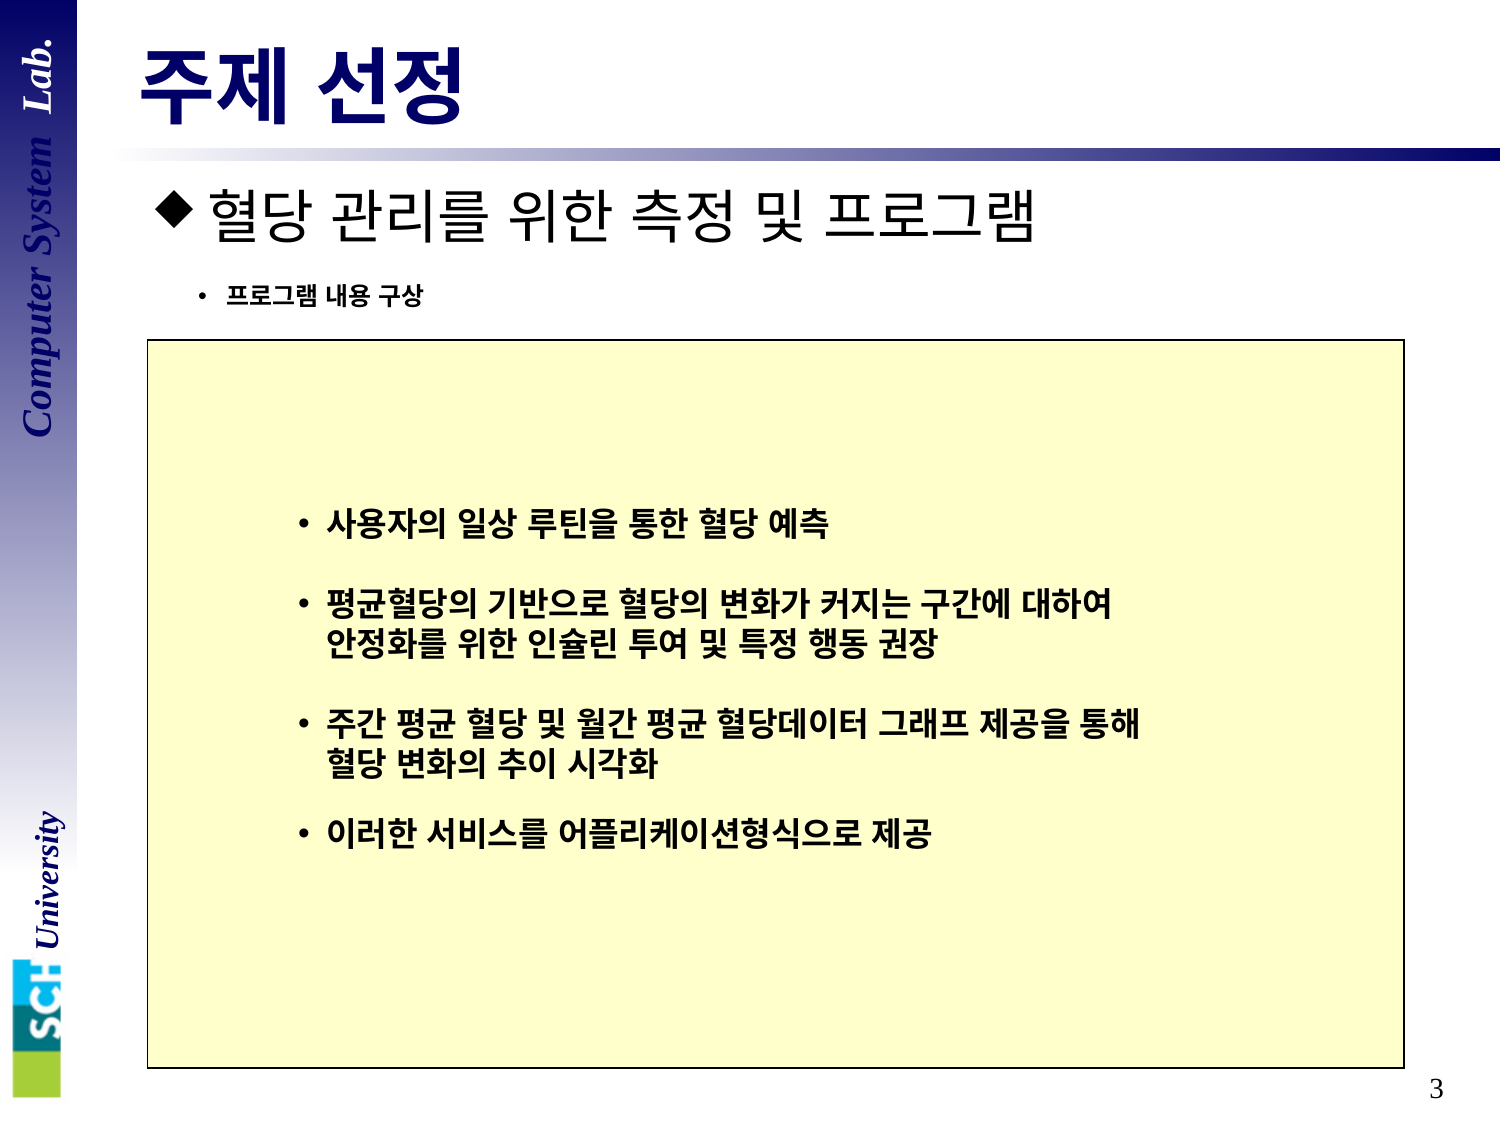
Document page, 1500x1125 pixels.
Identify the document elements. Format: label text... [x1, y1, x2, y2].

text_box [348, 990, 1364, 1125]
text_box 프로그램 내용 구상 [183, 273, 1200, 319]
text_box [277, 97, 1500, 173]
picture [5, 952, 69, 1104]
title 주제 선정 [123, 25, 1460, 143]
list 혈당 관리를 위한 측정 및 프로그램 [135, 172, 1448, 1038]
text_box [147, 340, 1405, 1068]
text_box 사용자의 일상 루틴을 통한 혈당 예측 평균혈당의 기반으로 혈당의 변화가 커지는 구간에 대하여 안정화를 위한 인슐린 투여 및 특정 행동 권장 주간 평균 혈당 및 월간 평균 혈당데이터 그래프 제공을 통해 혈당 변화의 추이 시각화 이러한 서비스를 어플리케이션형식으로 제공 [283, 456, 1300, 861]
